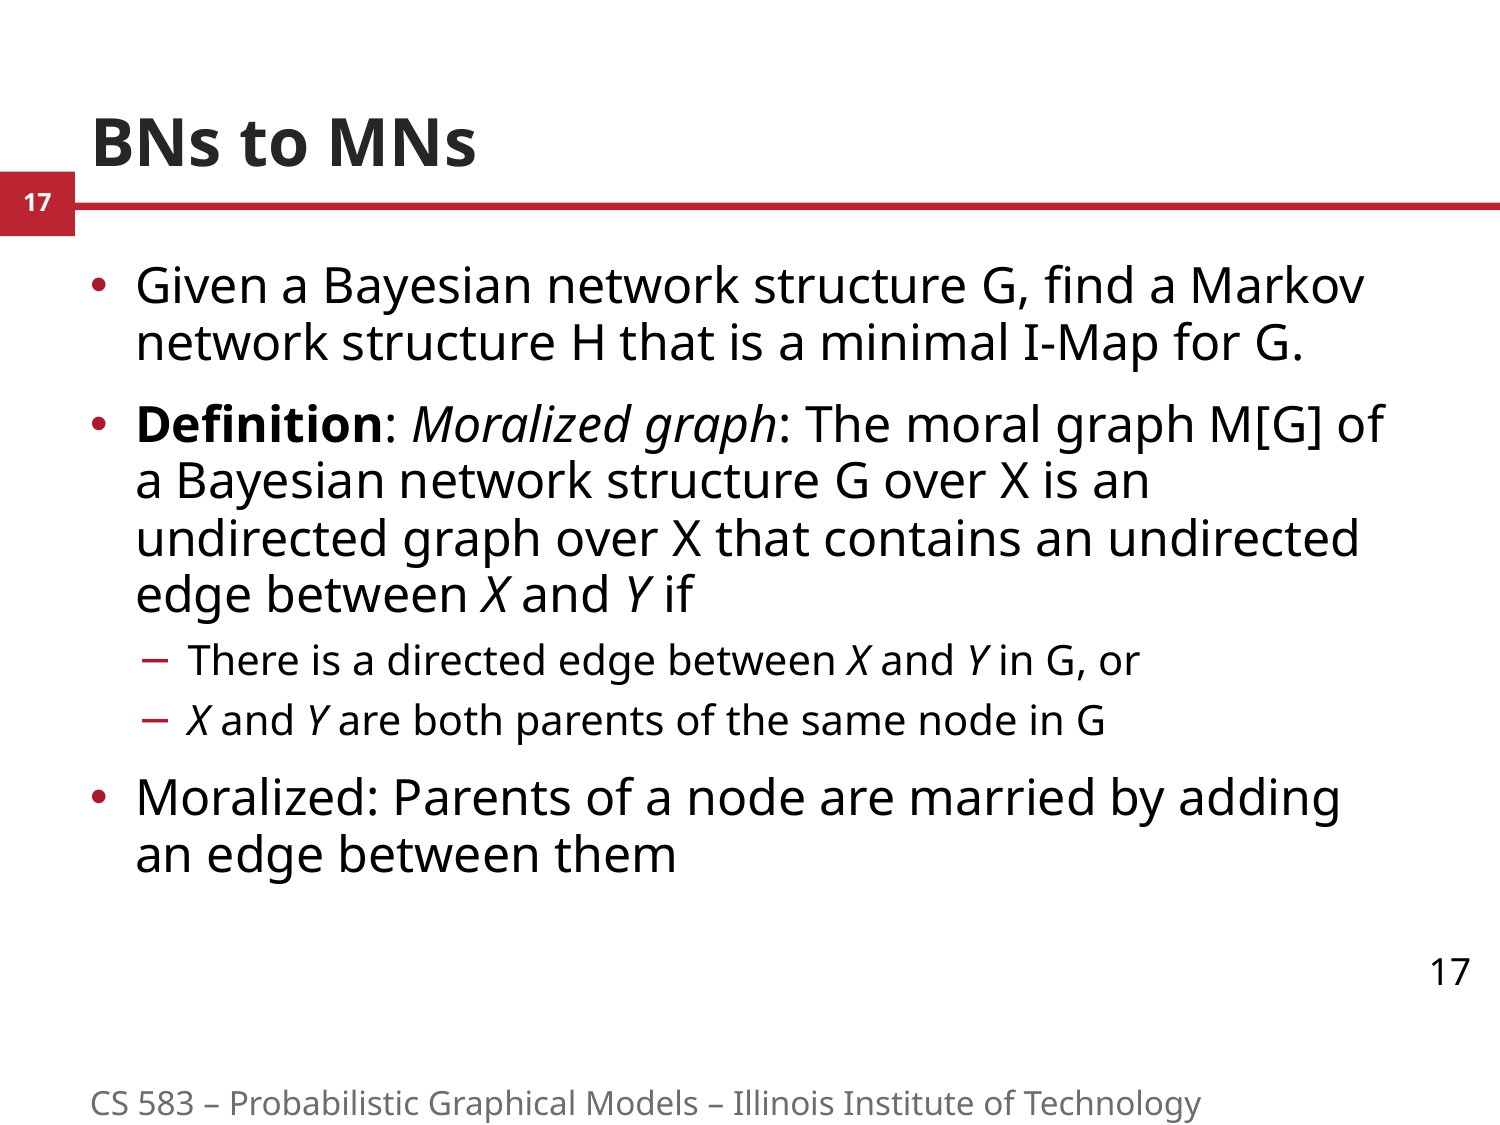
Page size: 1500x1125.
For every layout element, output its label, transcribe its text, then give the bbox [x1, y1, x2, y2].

footer CS 583 – Probabilistic Graphical Models – Illinois Institute of Technology [75, 1074, 1438, 1125]
list Given a Bayesian network structure G, find a Markov network structure H that is a minimal I-Map for G. Definition: Moralized graph: The moral graph M[G] of a Bayesian network structure G over X is an undirected graph over X that contains an undirected edge between X and Y if There is a directed edge between X and Y in G, or X and Y are both parents of the same node in G Moralized: Parents of a node are married by adding an edge between them [75, 249, 1425, 1013]
title BNs to MNs [75, 56, 1425, 188]
slide_number 17 [1400, 940, 1500, 1026]
